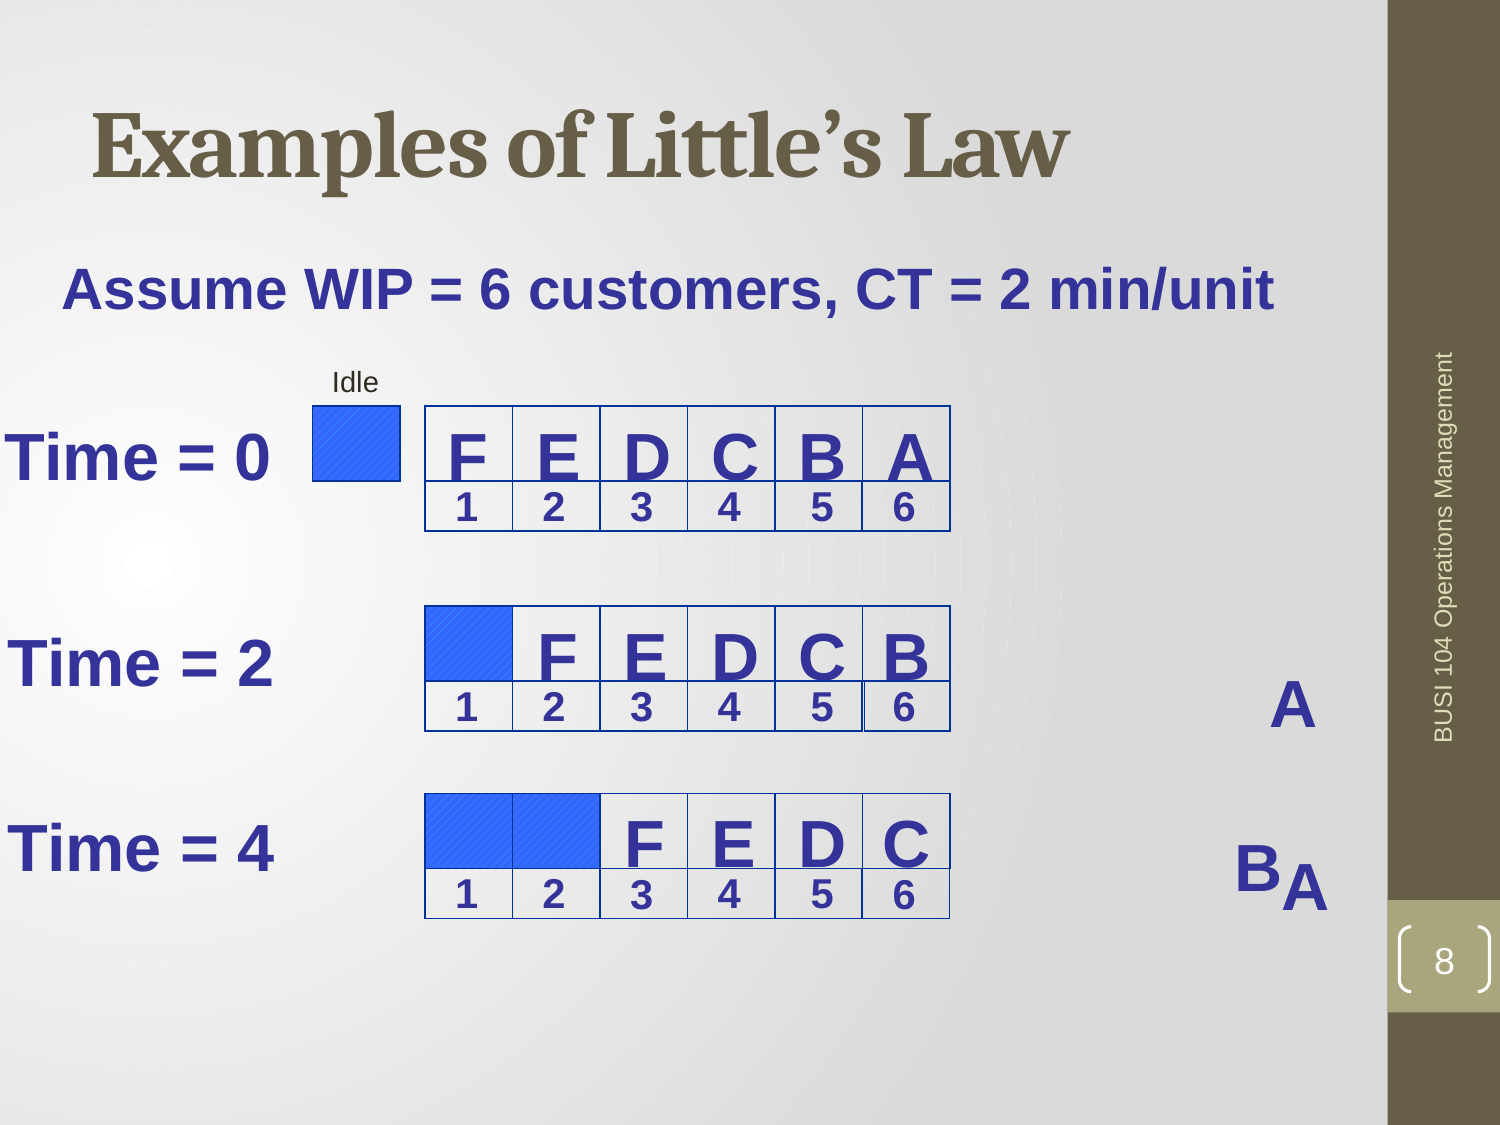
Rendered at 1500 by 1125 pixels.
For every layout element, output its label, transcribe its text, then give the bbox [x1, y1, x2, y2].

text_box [24, 793, 1339, 926]
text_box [24, 605, 1328, 739]
footer BUSI 104 Operations Management [1408, 337, 1475, 889]
title Examples of Little’s Law [75, 45, 1325, 233]
slide_number 8 [1397, 925, 1492, 994]
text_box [22, 355, 951, 539]
text_box Assume WIP = 6 customers, CT = 2 min/unit [46, 243, 1291, 329]
